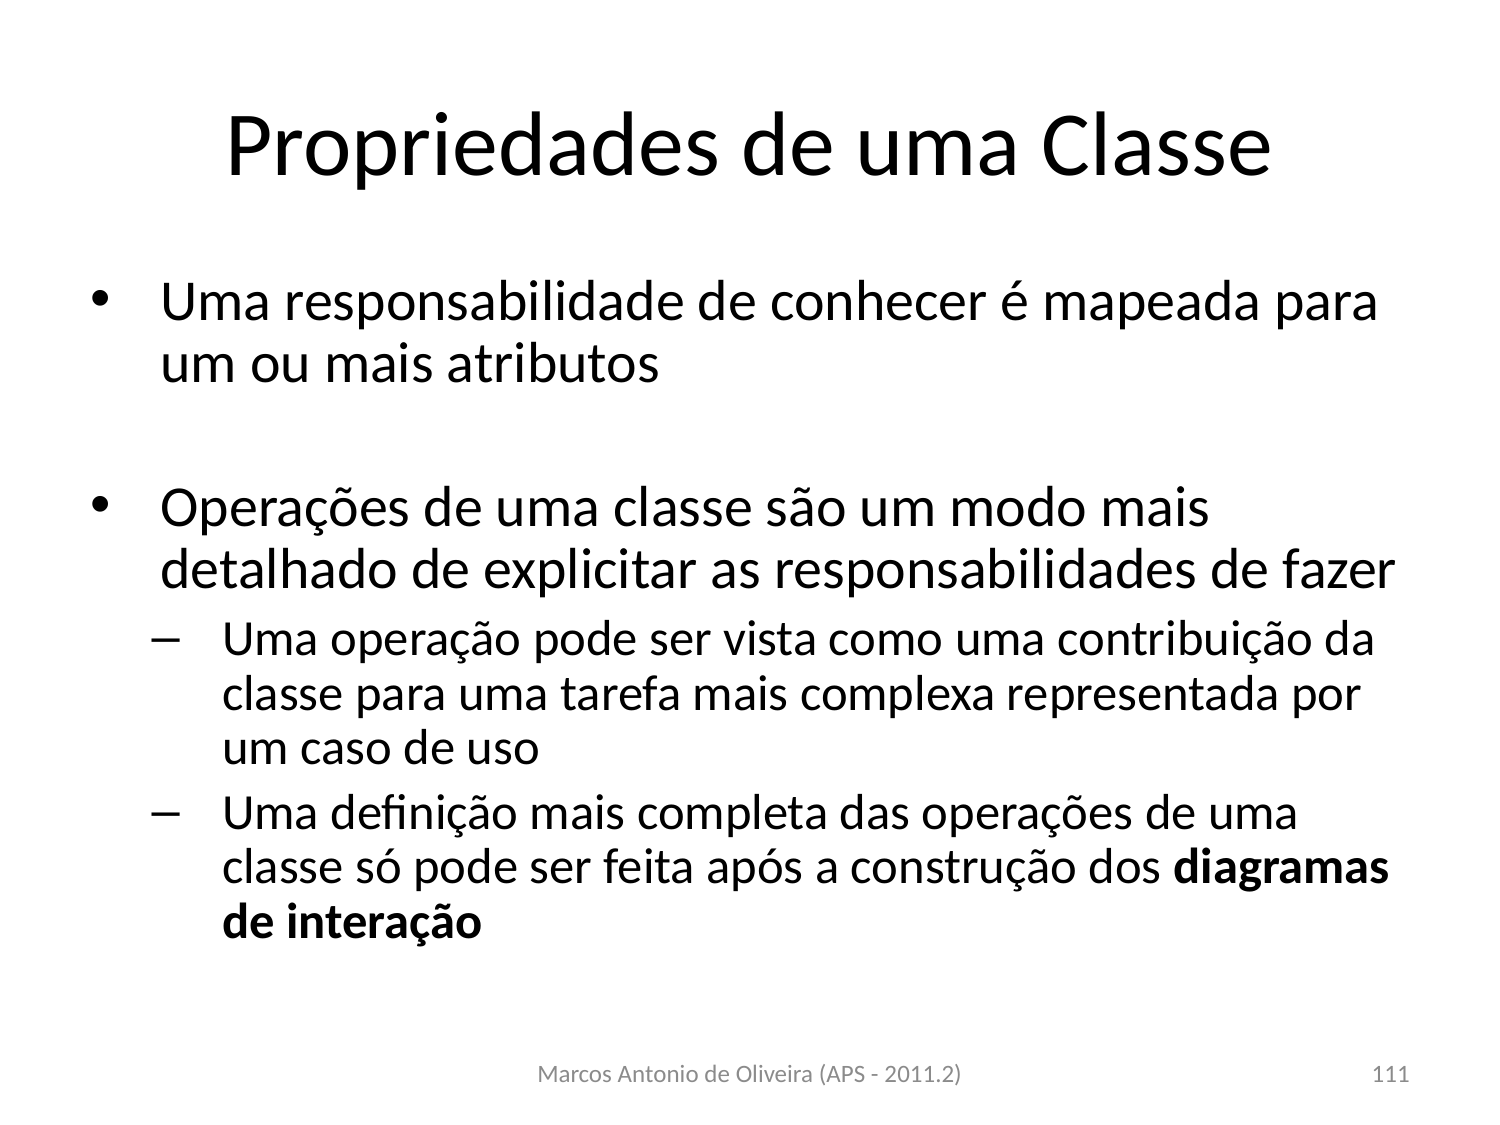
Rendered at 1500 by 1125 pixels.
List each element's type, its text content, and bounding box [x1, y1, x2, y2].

list Uma responsabilidade de conhecer é mapeada para um ou mais atributos Operações de uma classe são um modo mais detalhado de explicitar as responsabilidades de fazer Uma operação pode ser vista como uma contribuição da classe para uma tarefa mais complexa representada por um caso de uso Uma definição mais completa das operações de uma classe só pode ser feita após a construção dos diagramas de interação [75, 262, 1425, 1005]
slide_number 111 [1074, 1042, 1425, 1103]
footer Marcos Antonio de Oliveira (APS - 2011.2) [512, 1042, 988, 1103]
title Propriedades de uma Classe [75, 45, 1425, 233]
